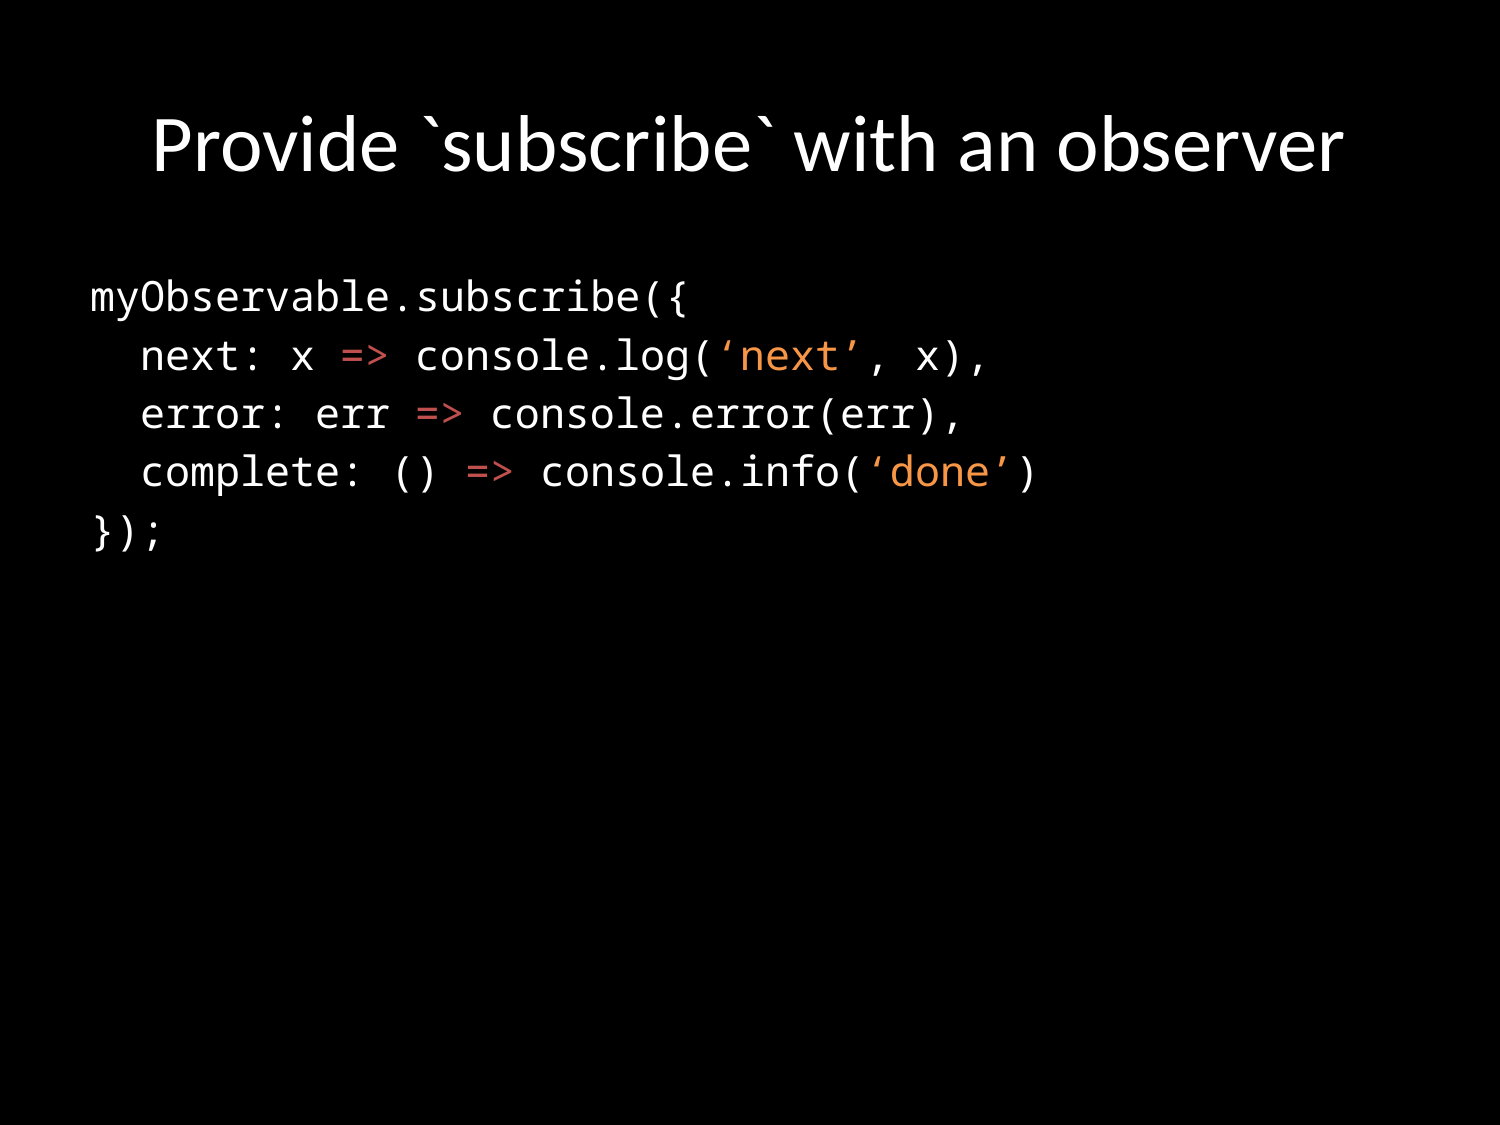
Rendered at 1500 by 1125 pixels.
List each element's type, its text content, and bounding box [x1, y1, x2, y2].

list myObservable.subscribe({ next: x => console.log(‘next’, x), error: err => console.error(err), complete: () => console.info(‘done’) }); [75, 262, 1425, 1005]
title Provide `subscribe` with an observer [75, 45, 1425, 233]
